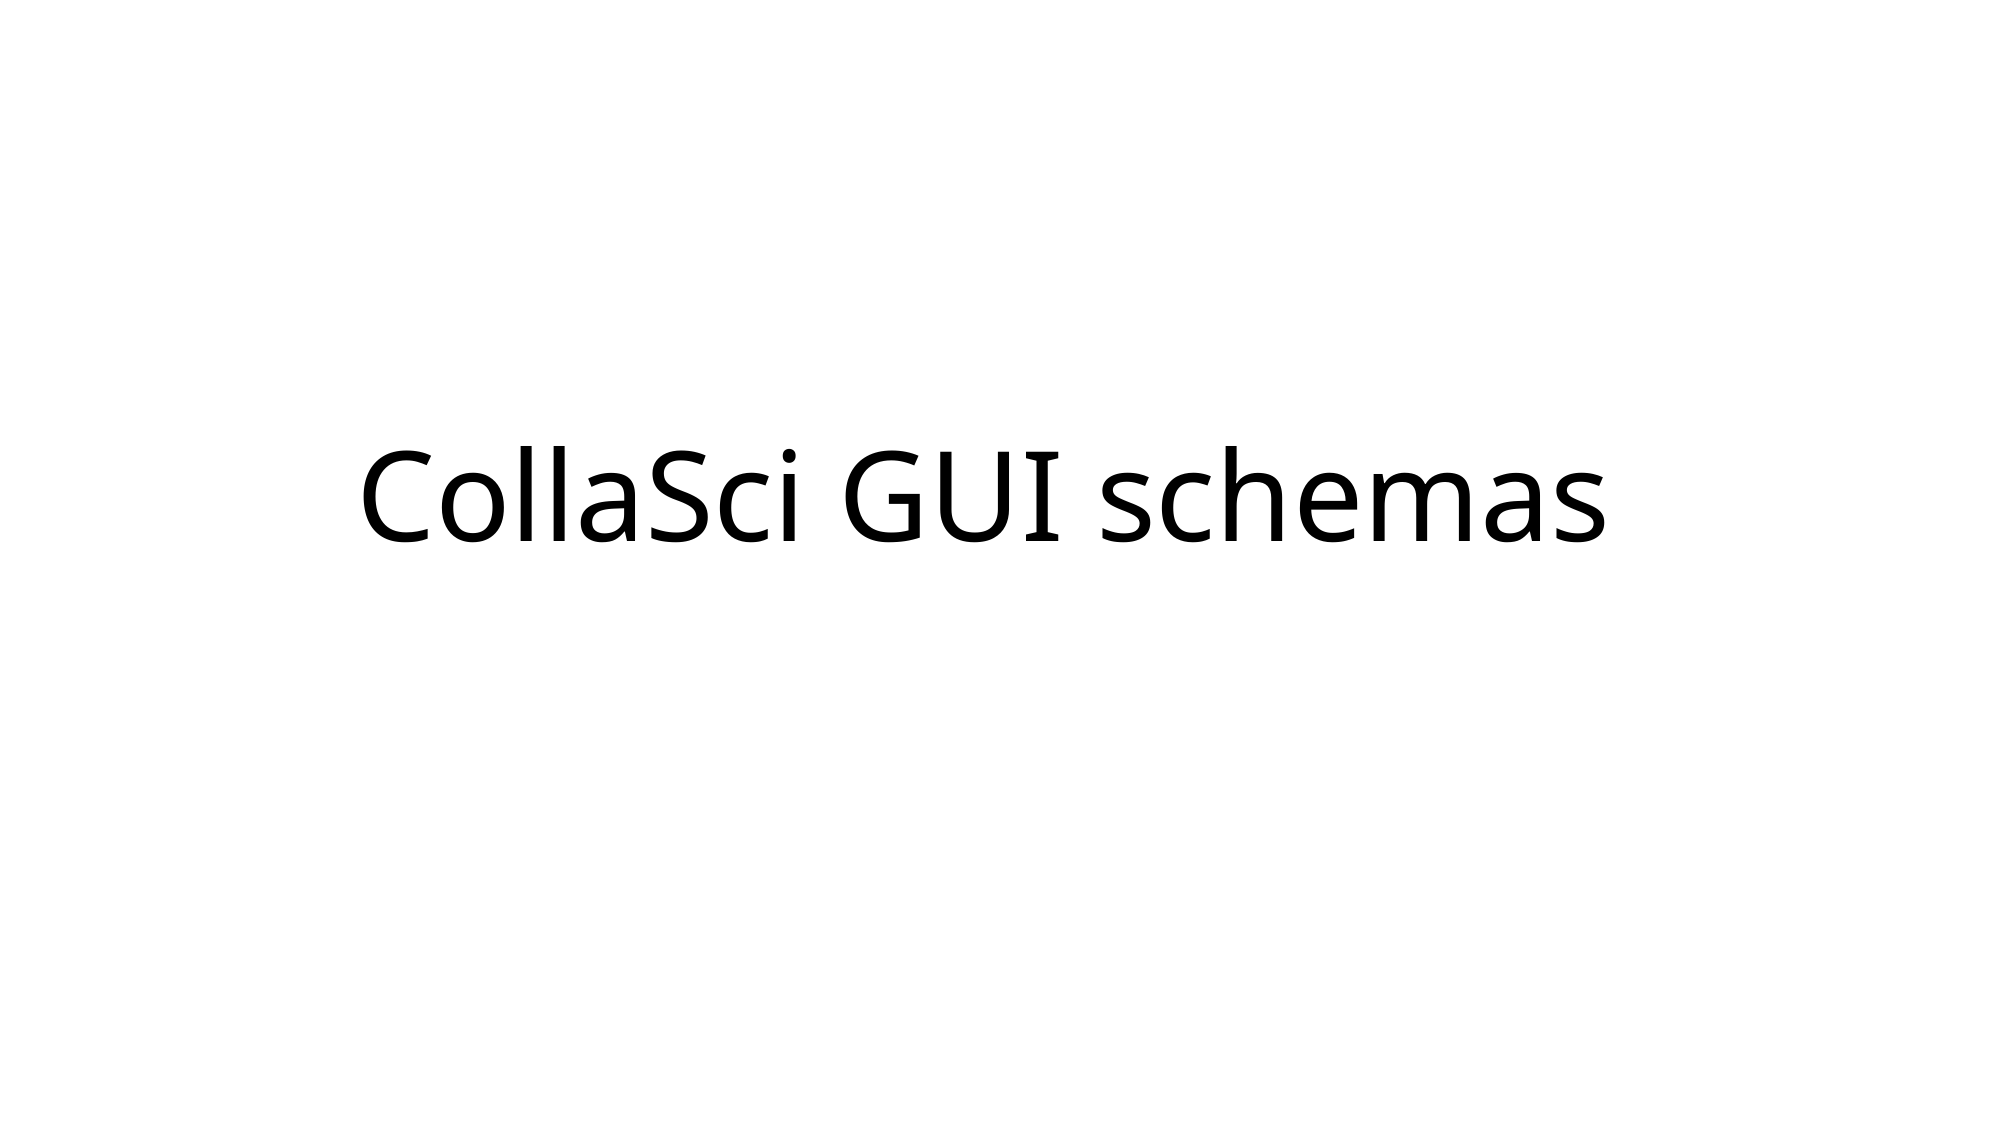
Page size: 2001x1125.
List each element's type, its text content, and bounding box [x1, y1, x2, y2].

title CollaSci GUI schemas [249, 184, 1750, 576]
